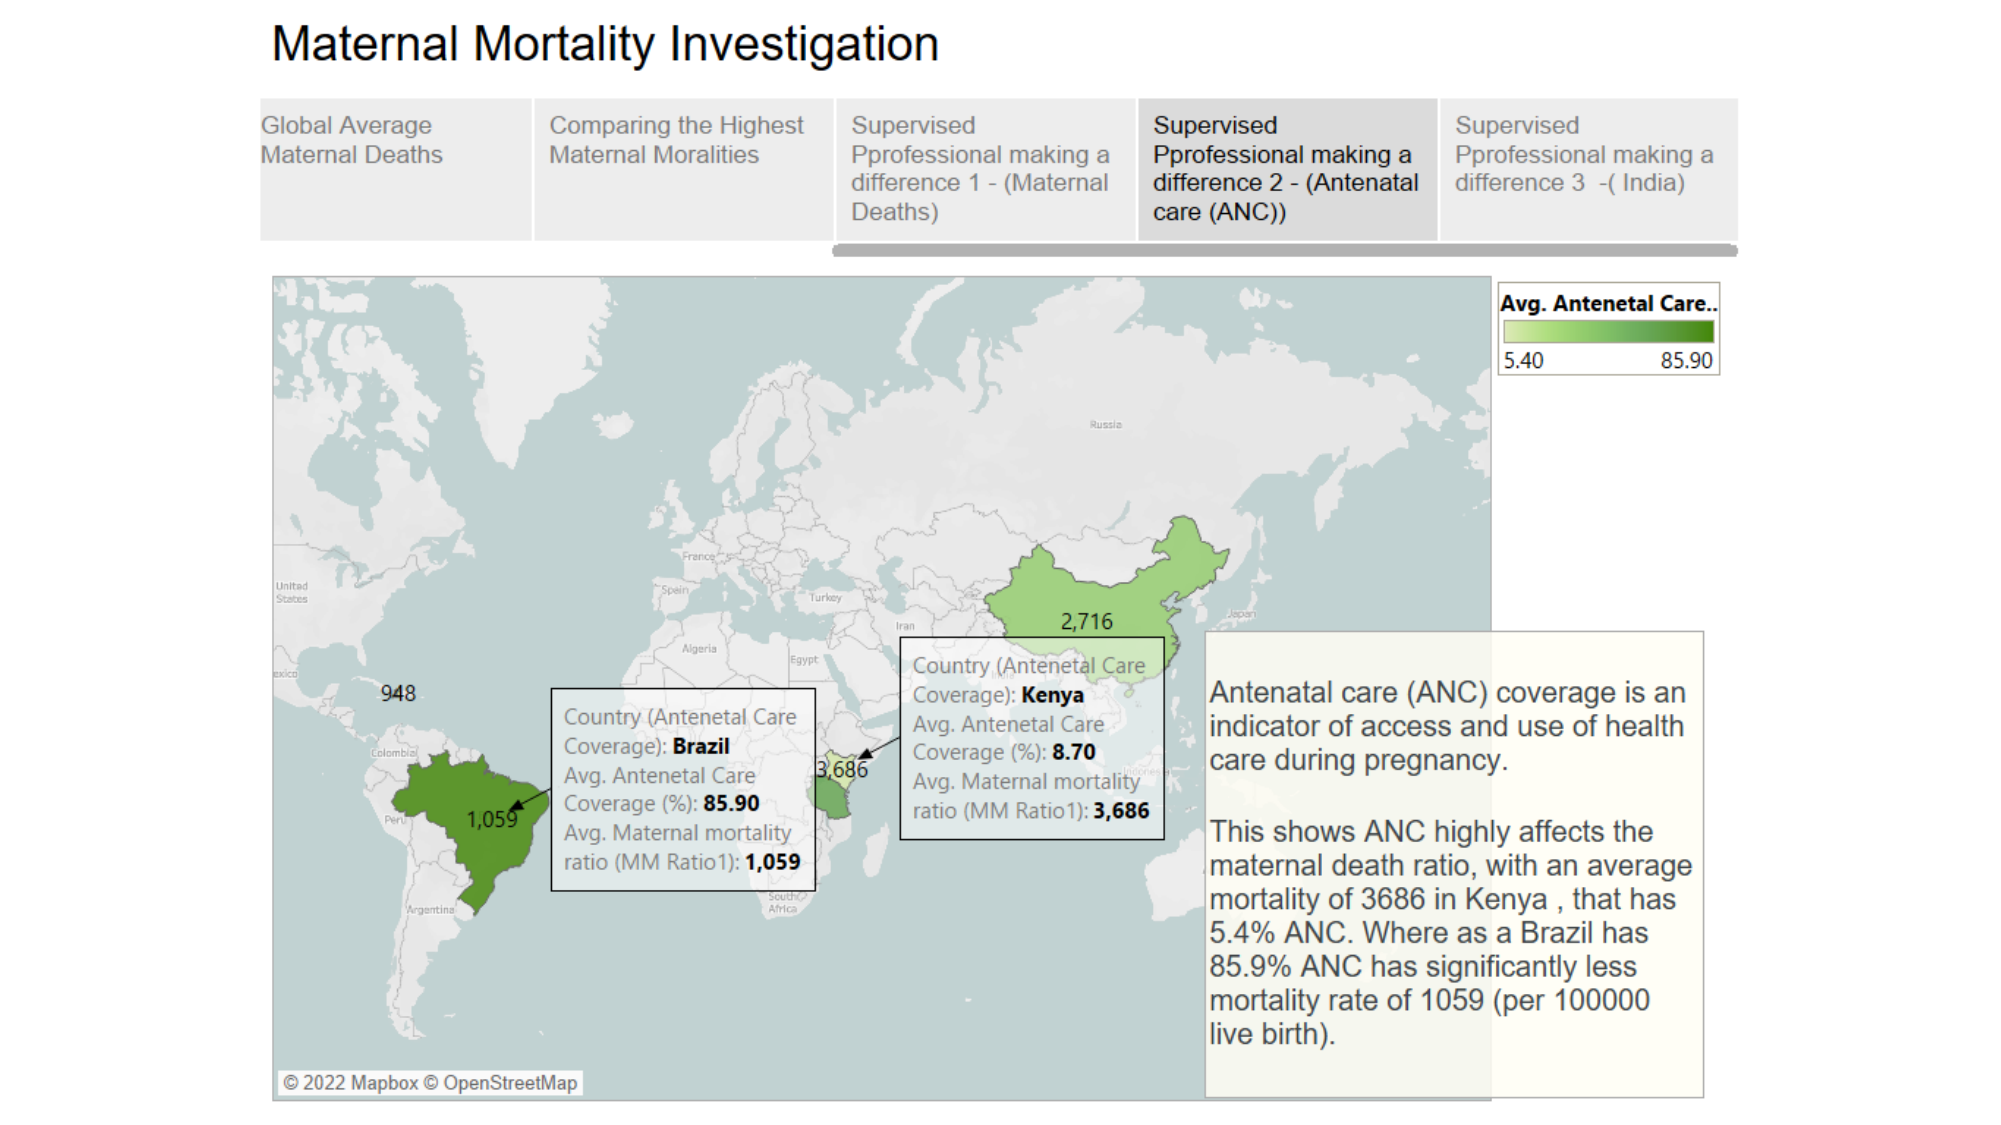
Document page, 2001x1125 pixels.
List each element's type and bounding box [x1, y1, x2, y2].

picture [249, 0, 1750, 1125]
